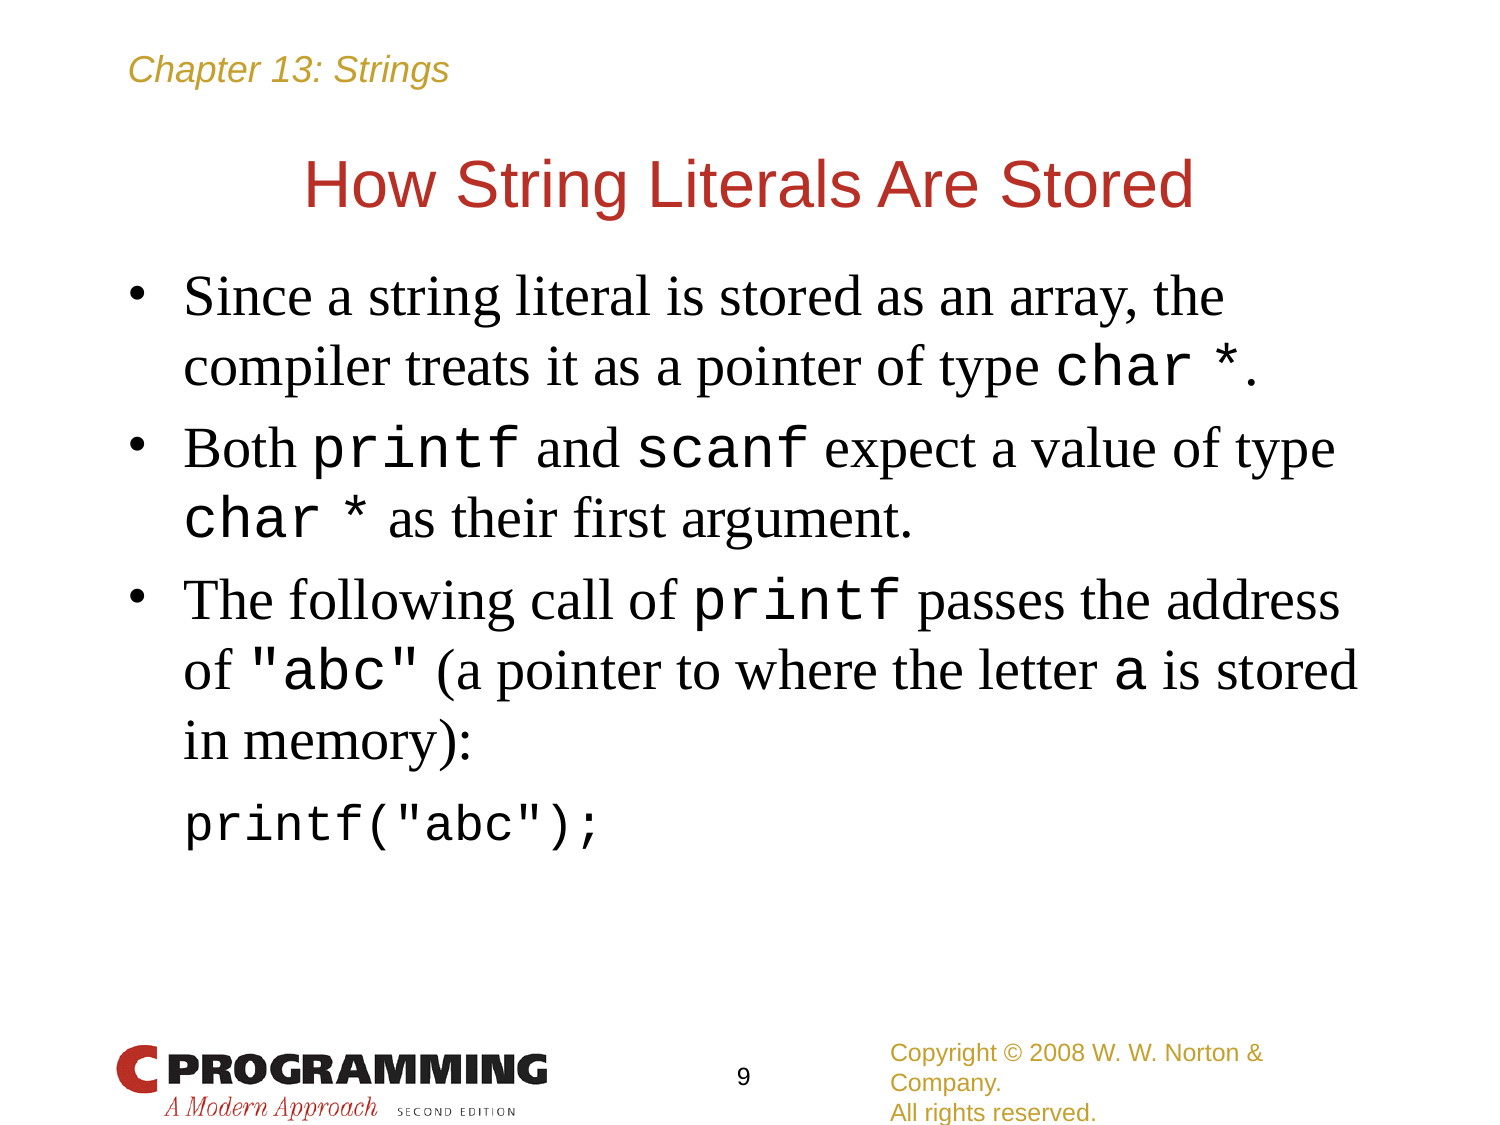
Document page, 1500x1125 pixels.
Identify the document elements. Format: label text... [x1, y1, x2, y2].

title How String Literals Are Stored [112, 125, 1388, 238]
picture [112, 1041, 550, 1123]
text_box ‹#› [687, 1050, 800, 1100]
text_box Copyright © 2008 W. W. Norton & Company. All rights reserved. [874, 1043, 1388, 1119]
list Since a string literal is stored as an array, the compiler treats it as a pointer of type char *. Both printf and scanf expect a value of type char * as their first argument. The following call of printf passes the address of "abc" (a pointer to where the letter a is stored in memory): printf("abc"); [112, 249, 1388, 1038]
